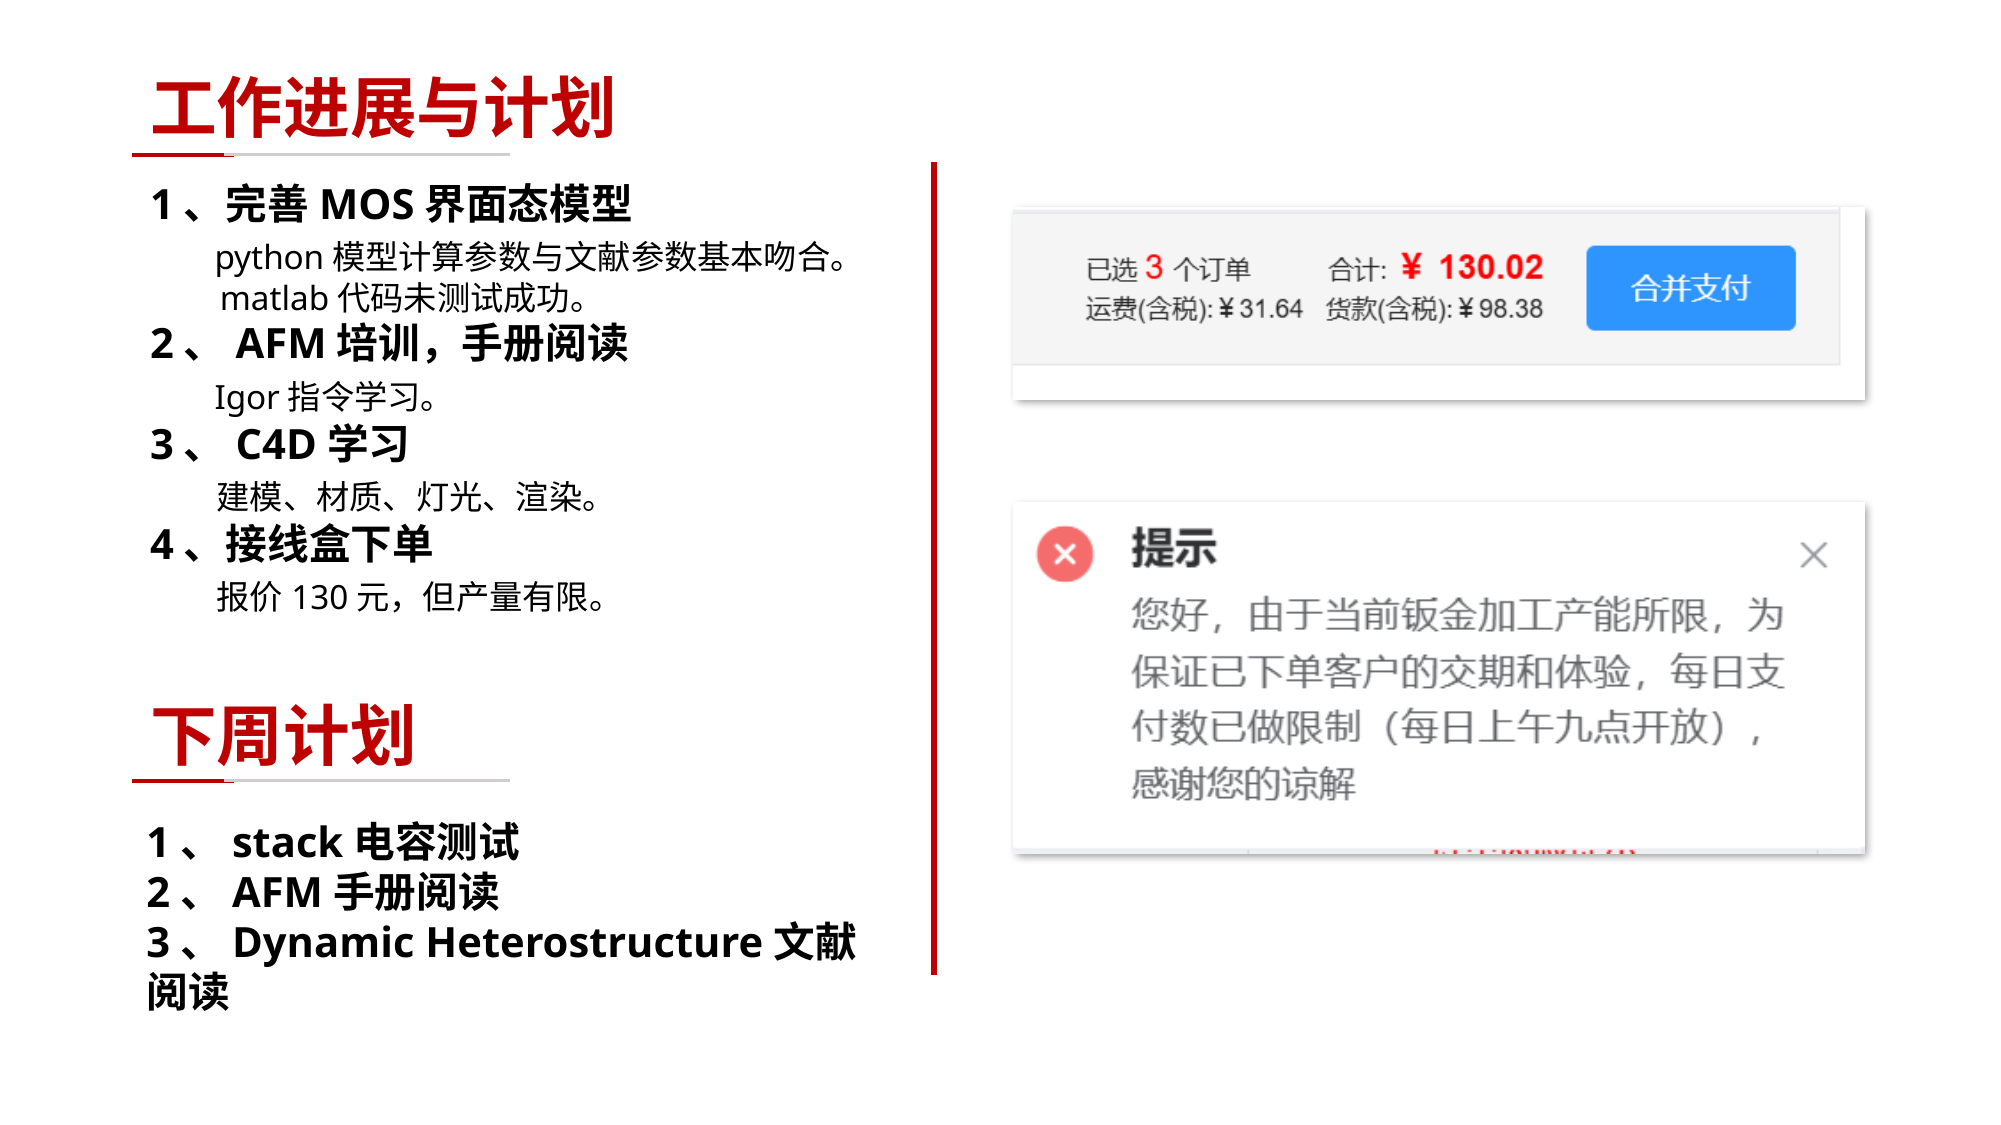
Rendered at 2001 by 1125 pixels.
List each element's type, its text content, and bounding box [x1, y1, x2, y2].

text_box 1、完善MOS界面态模型 python模型计算参数与文献参数基本吻合。 matlab代码未测试成功。 2、AFM培训，手册阅读 Igor指令学习。 3、C4D学习 建模、材质、灯光、渲染。 4、接线盒下单 报价130元，但产量有限。 [135, 170, 913, 625]
picture [1013, 501, 1865, 854]
picture [1013, 207, 1865, 400]
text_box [131, 58, 1708, 155]
text_box 1、stack电容测试 2、AFM手册阅读 3、Dynamic Heterostructure文献阅读 [131, 808, 876, 1023]
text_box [131, 686, 566, 783]
